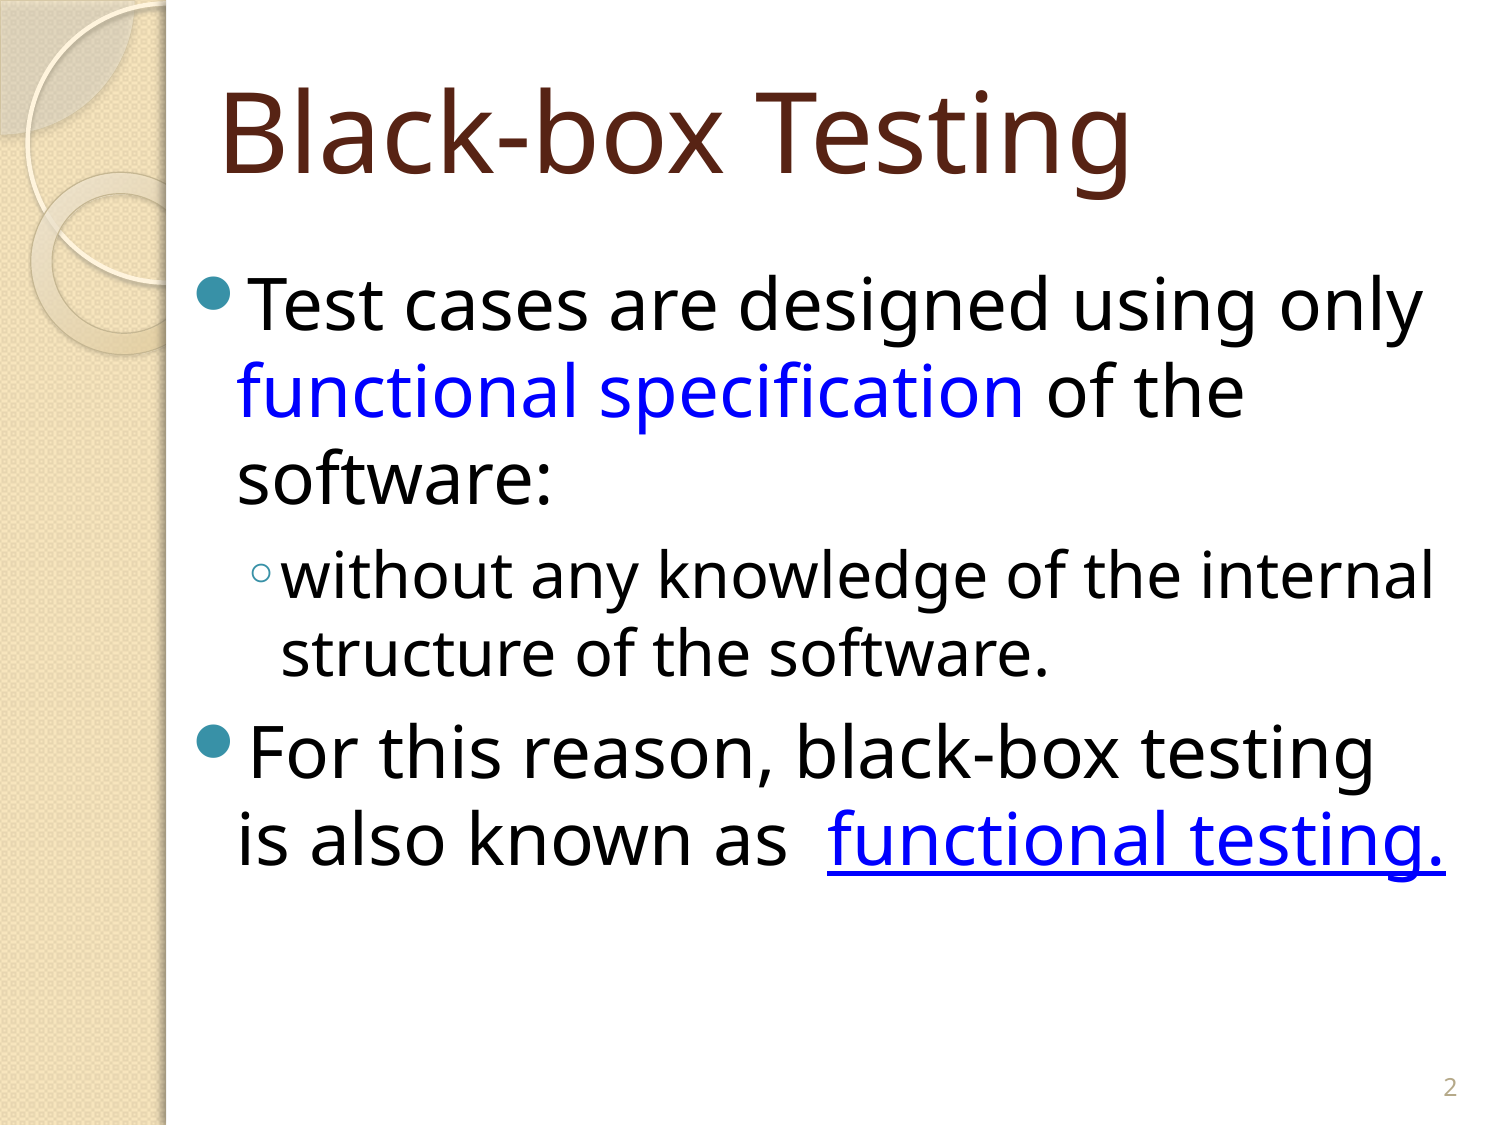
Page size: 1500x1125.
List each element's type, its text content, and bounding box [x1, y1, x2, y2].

list Test cases are designed using only functional specification of the software: without any knowledge of the internal structure of the software. For this reason, black-box testing is also known as functional testing. [175, 249, 1451, 979]
slide_number 2 [1413, 1034, 1488, 1113]
title Black-box Testing [213, 34, 1488, 223]
